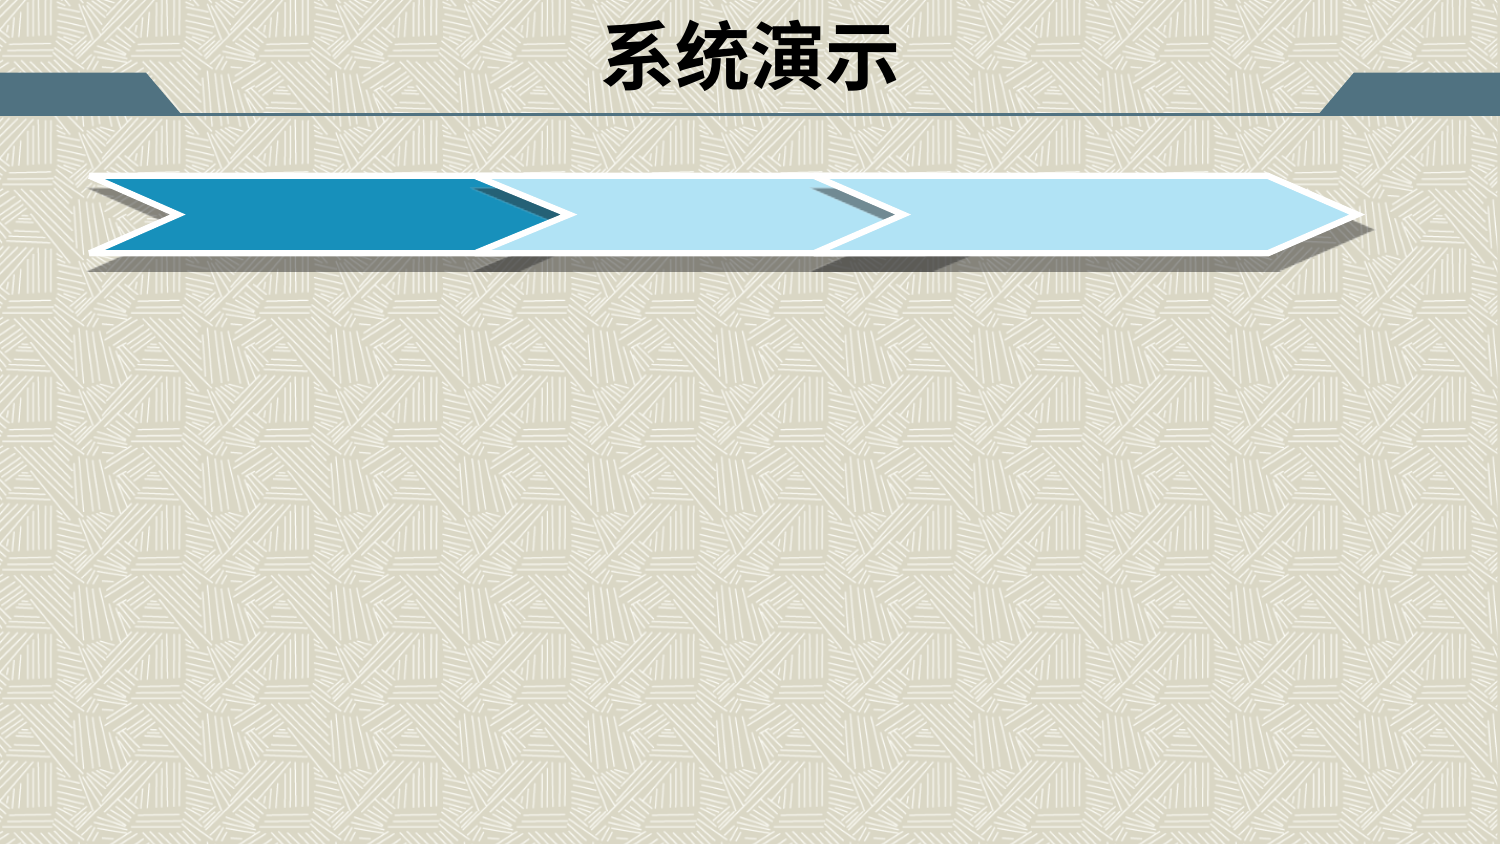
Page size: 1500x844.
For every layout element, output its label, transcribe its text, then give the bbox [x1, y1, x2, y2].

text_box [813, 175, 1358, 254]
title 系统演示 [75, 0, 1425, 126]
text_box [474, 175, 888, 254]
text_box [89, 175, 553, 254]
